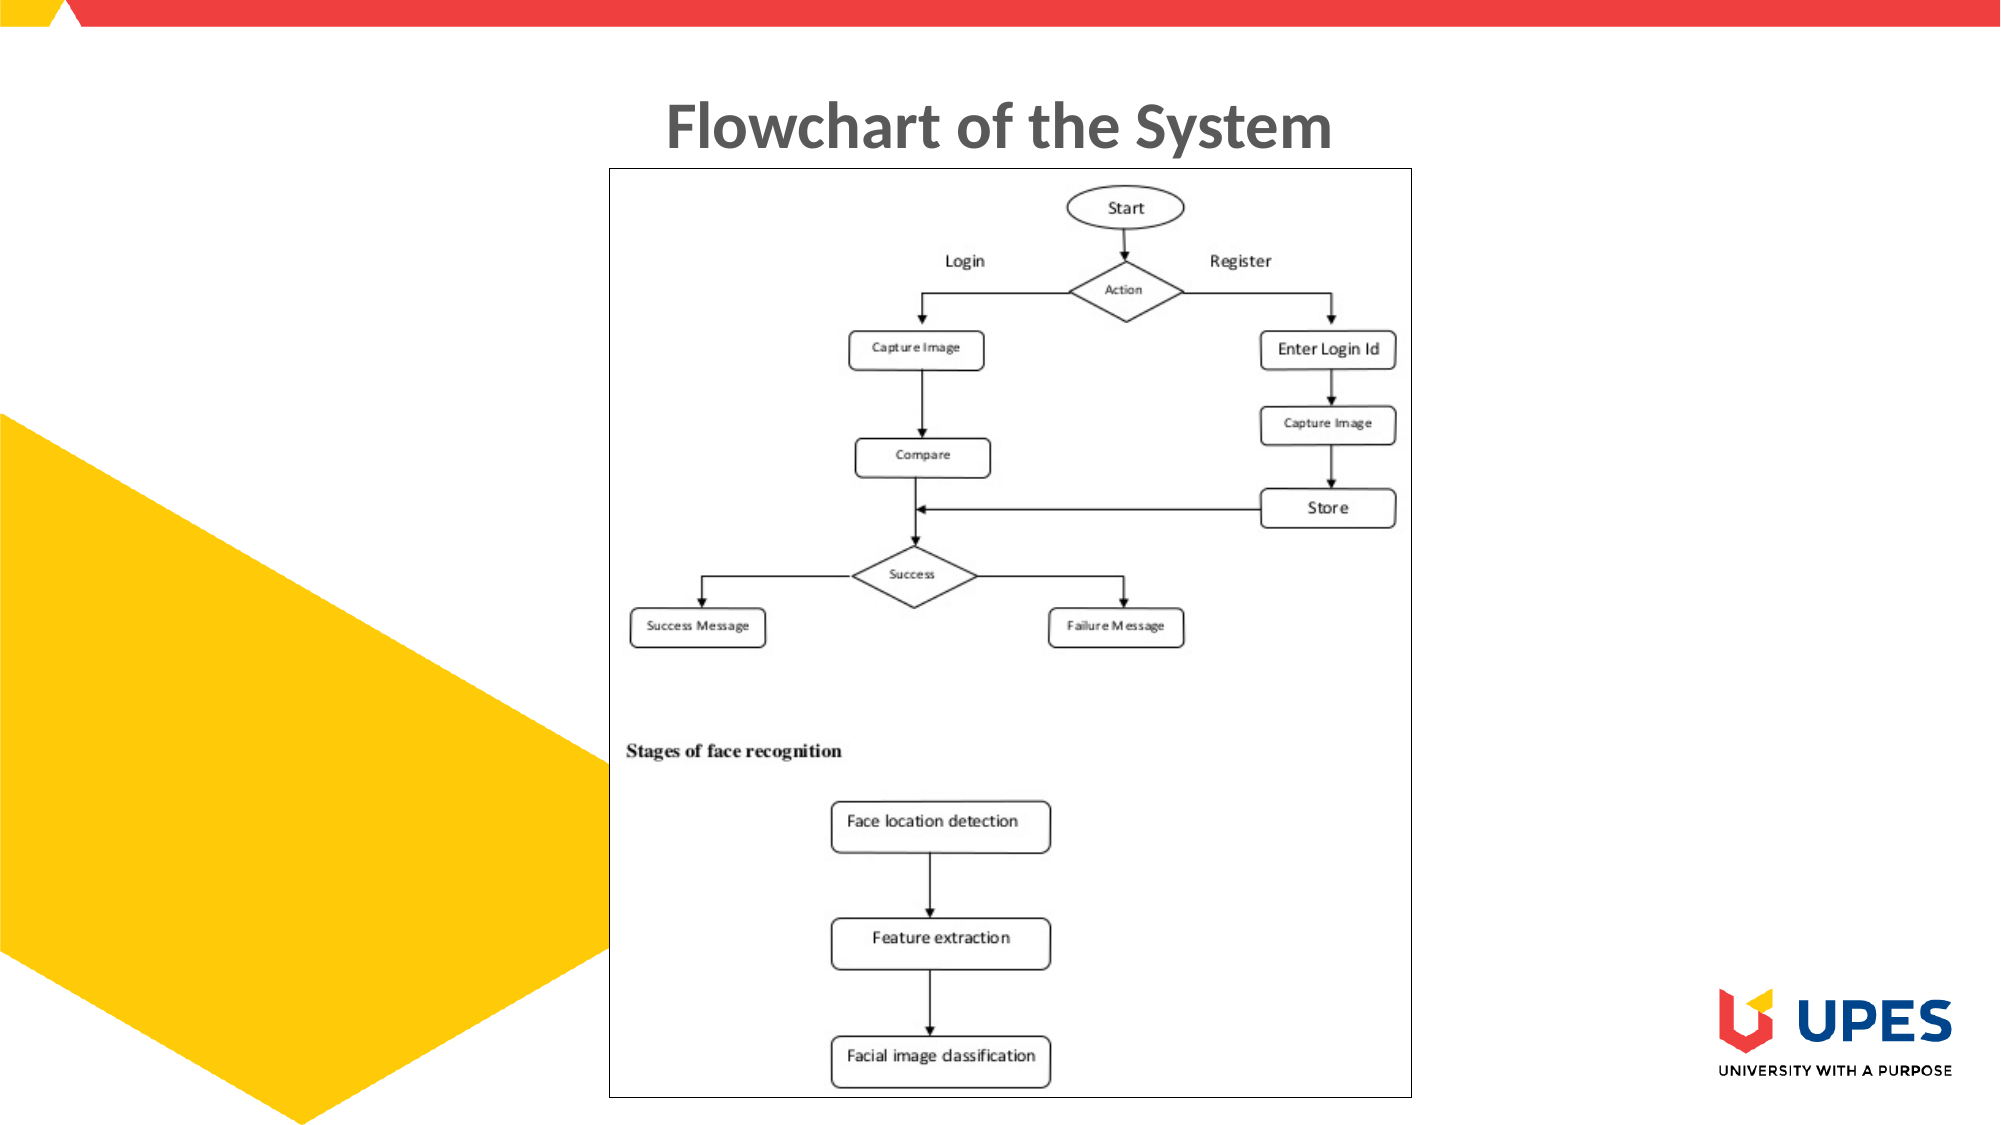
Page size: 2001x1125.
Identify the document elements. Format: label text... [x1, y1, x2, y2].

picture [0, 0, 2001, 1125]
title Flowchart of the System [0, 0, 2000, 244]
